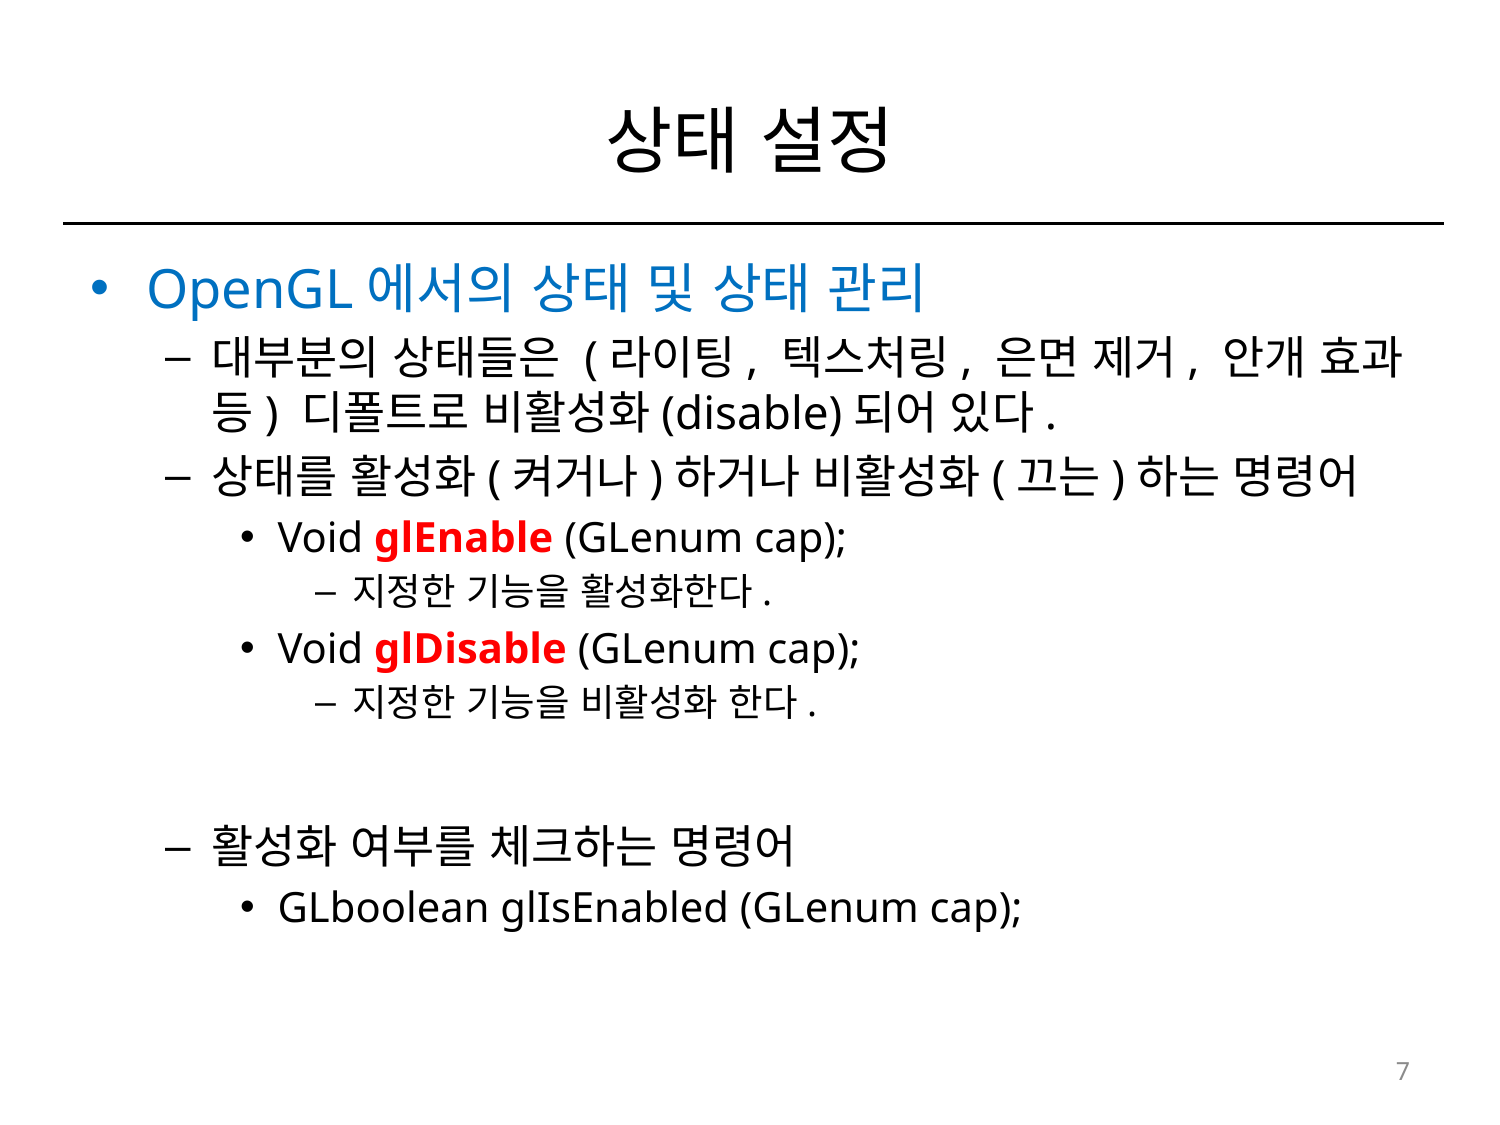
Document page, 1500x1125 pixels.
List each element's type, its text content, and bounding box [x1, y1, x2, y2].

title 상태 설정 [75, 45, 1425, 233]
list OpenGL에서의 상태 및 상태 관리 대부분의 상태들은 (라이팅, 텍스처링, 은면 제거, 안개 효과 등) 디폴트로 비활성화(disable)되어 있다. 상태를 활성화(켜거나)하거나 비활성화(끄는)하는 명령어 Void glEnable (GLenum cap); 지정한 기능을 활성화한다. Void glDisable (GLenum cap); 지정한 기능을 비활성화 한다. 활성화 여부를 체크하는 명령어 GLboolean glIsEnabled (GLenum cap); [75, 246, 1425, 990]
slide_number 7 [1074, 1042, 1425, 1103]
